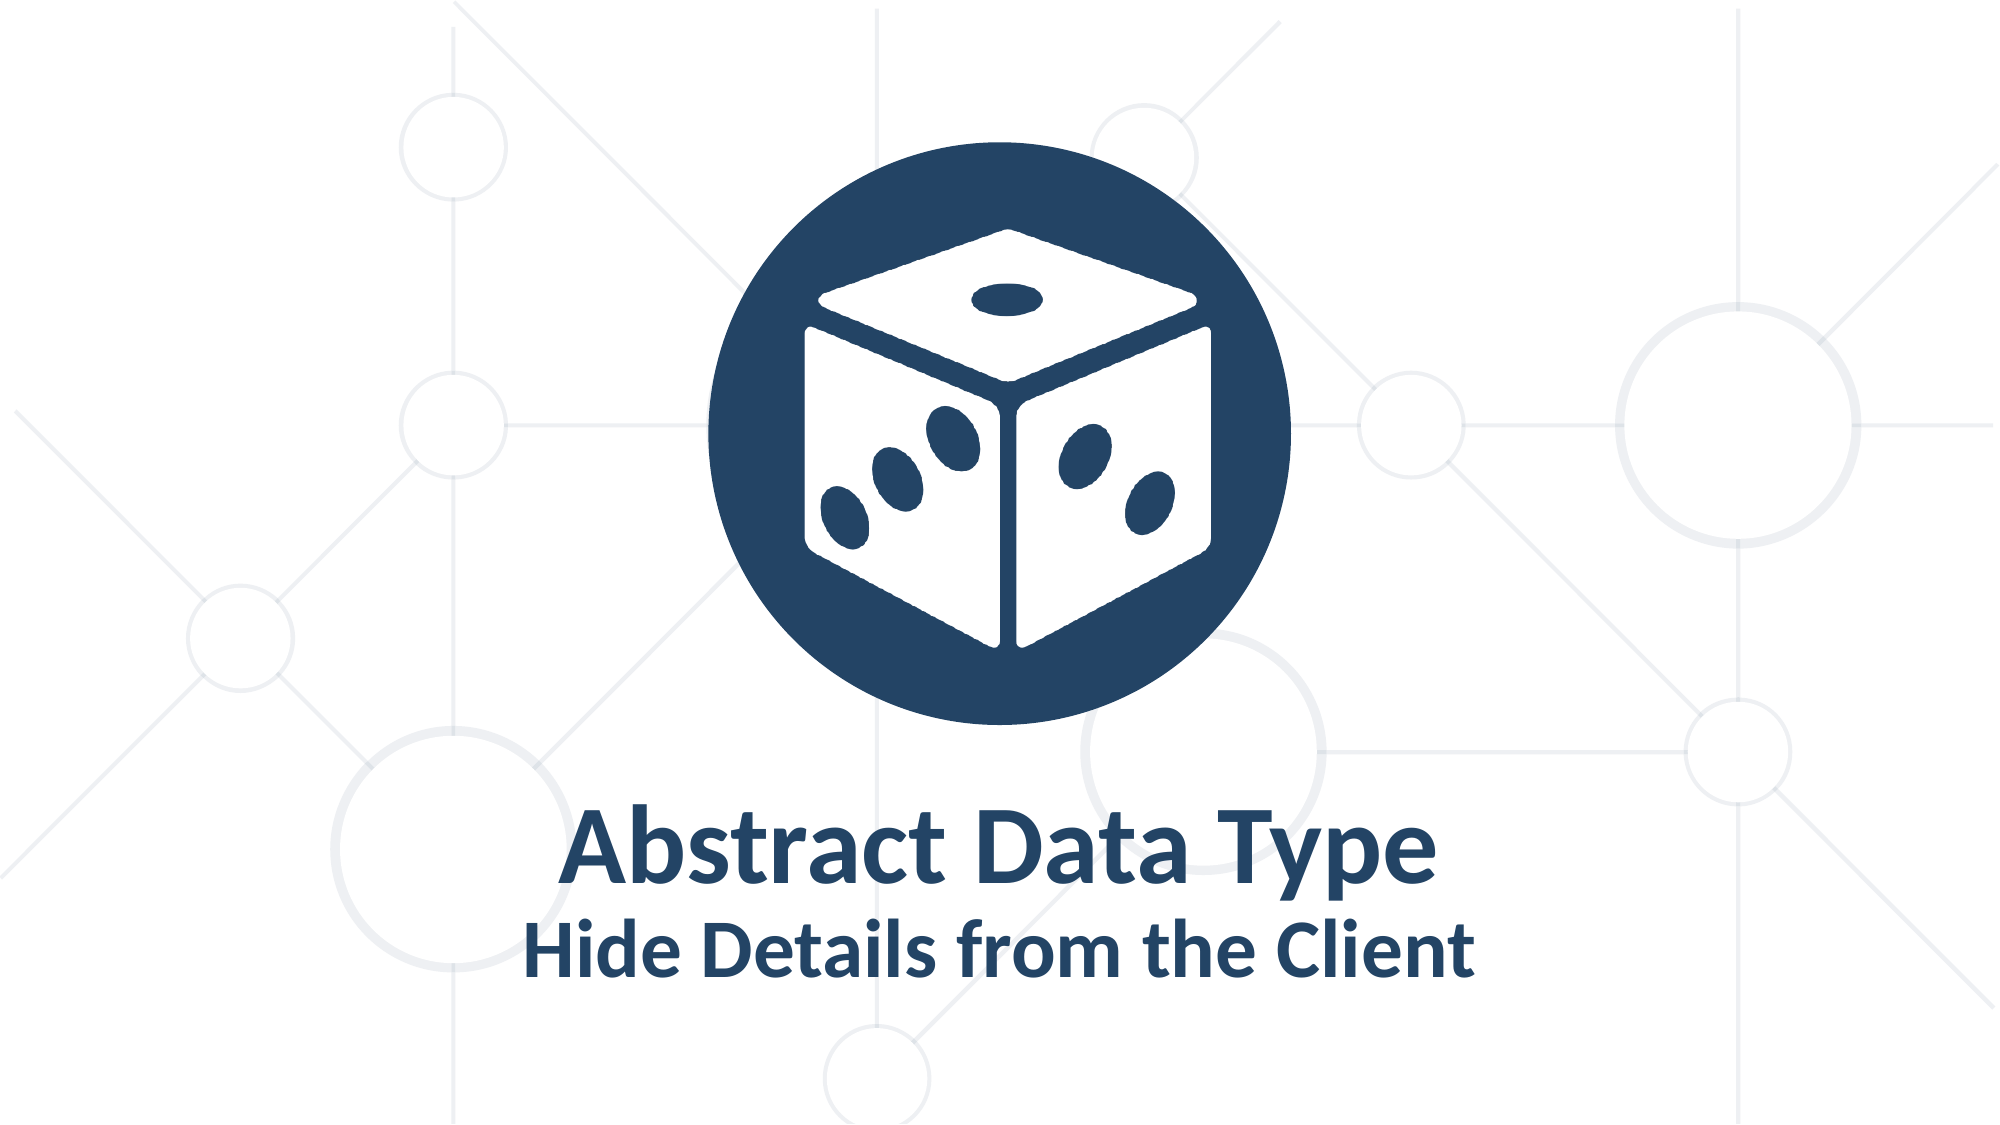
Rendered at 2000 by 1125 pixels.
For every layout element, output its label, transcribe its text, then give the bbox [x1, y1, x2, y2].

list Abstract Data Type [100, 771, 1899, 898]
list Hide Details from the Client [100, 900, 1899, 983]
picture [788, 226, 1211, 649]
